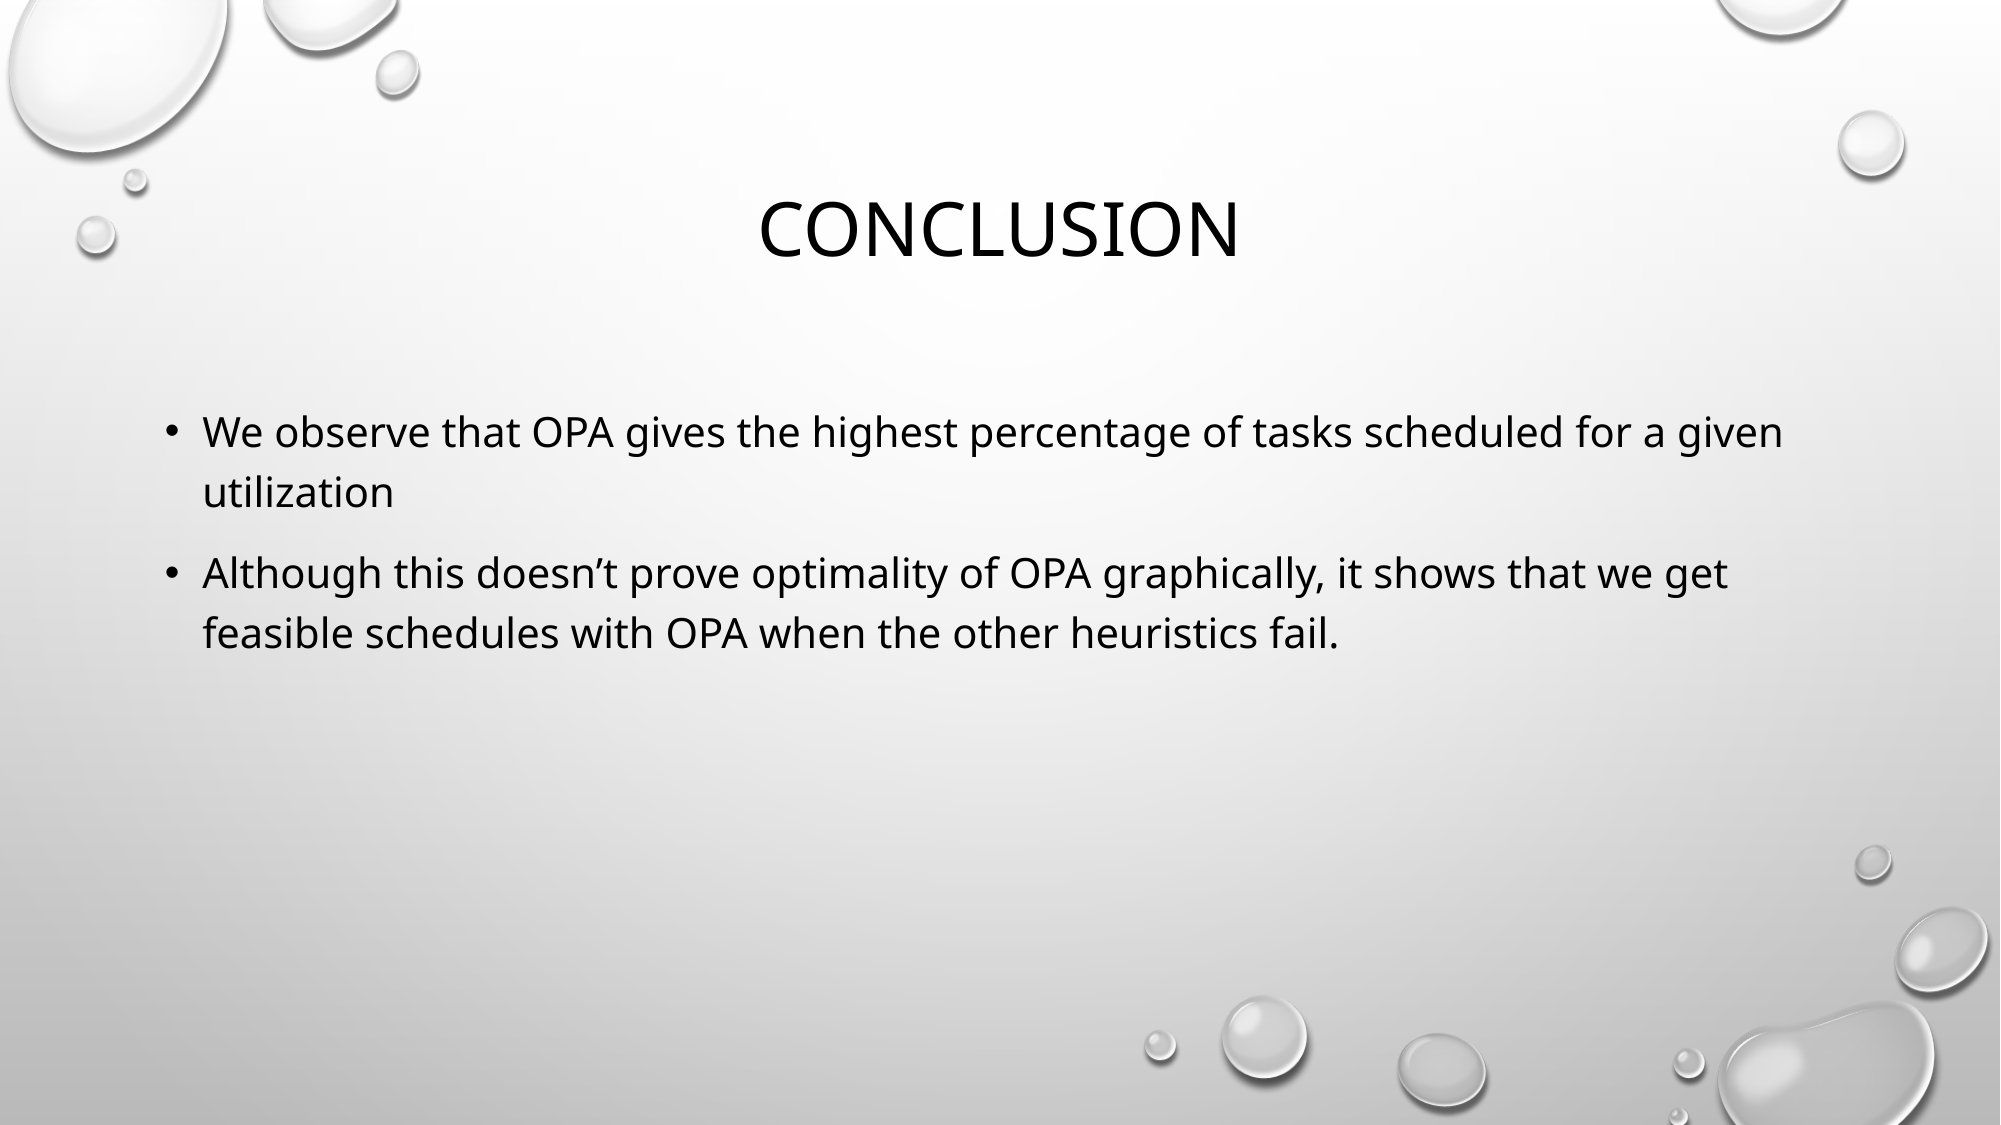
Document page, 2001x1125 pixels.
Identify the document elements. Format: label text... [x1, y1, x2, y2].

picture [0, 0, 2000, 1125]
title Conclusion [149, 101, 1851, 364]
list We observe that OPA gives the highest percentage of tasks scheduled for a given utilization Although this doesn’t prove optimality of OPA graphically, it shows that we get feasible schedules with OPA when the other heuristics fail. [149, 388, 1850, 950]
